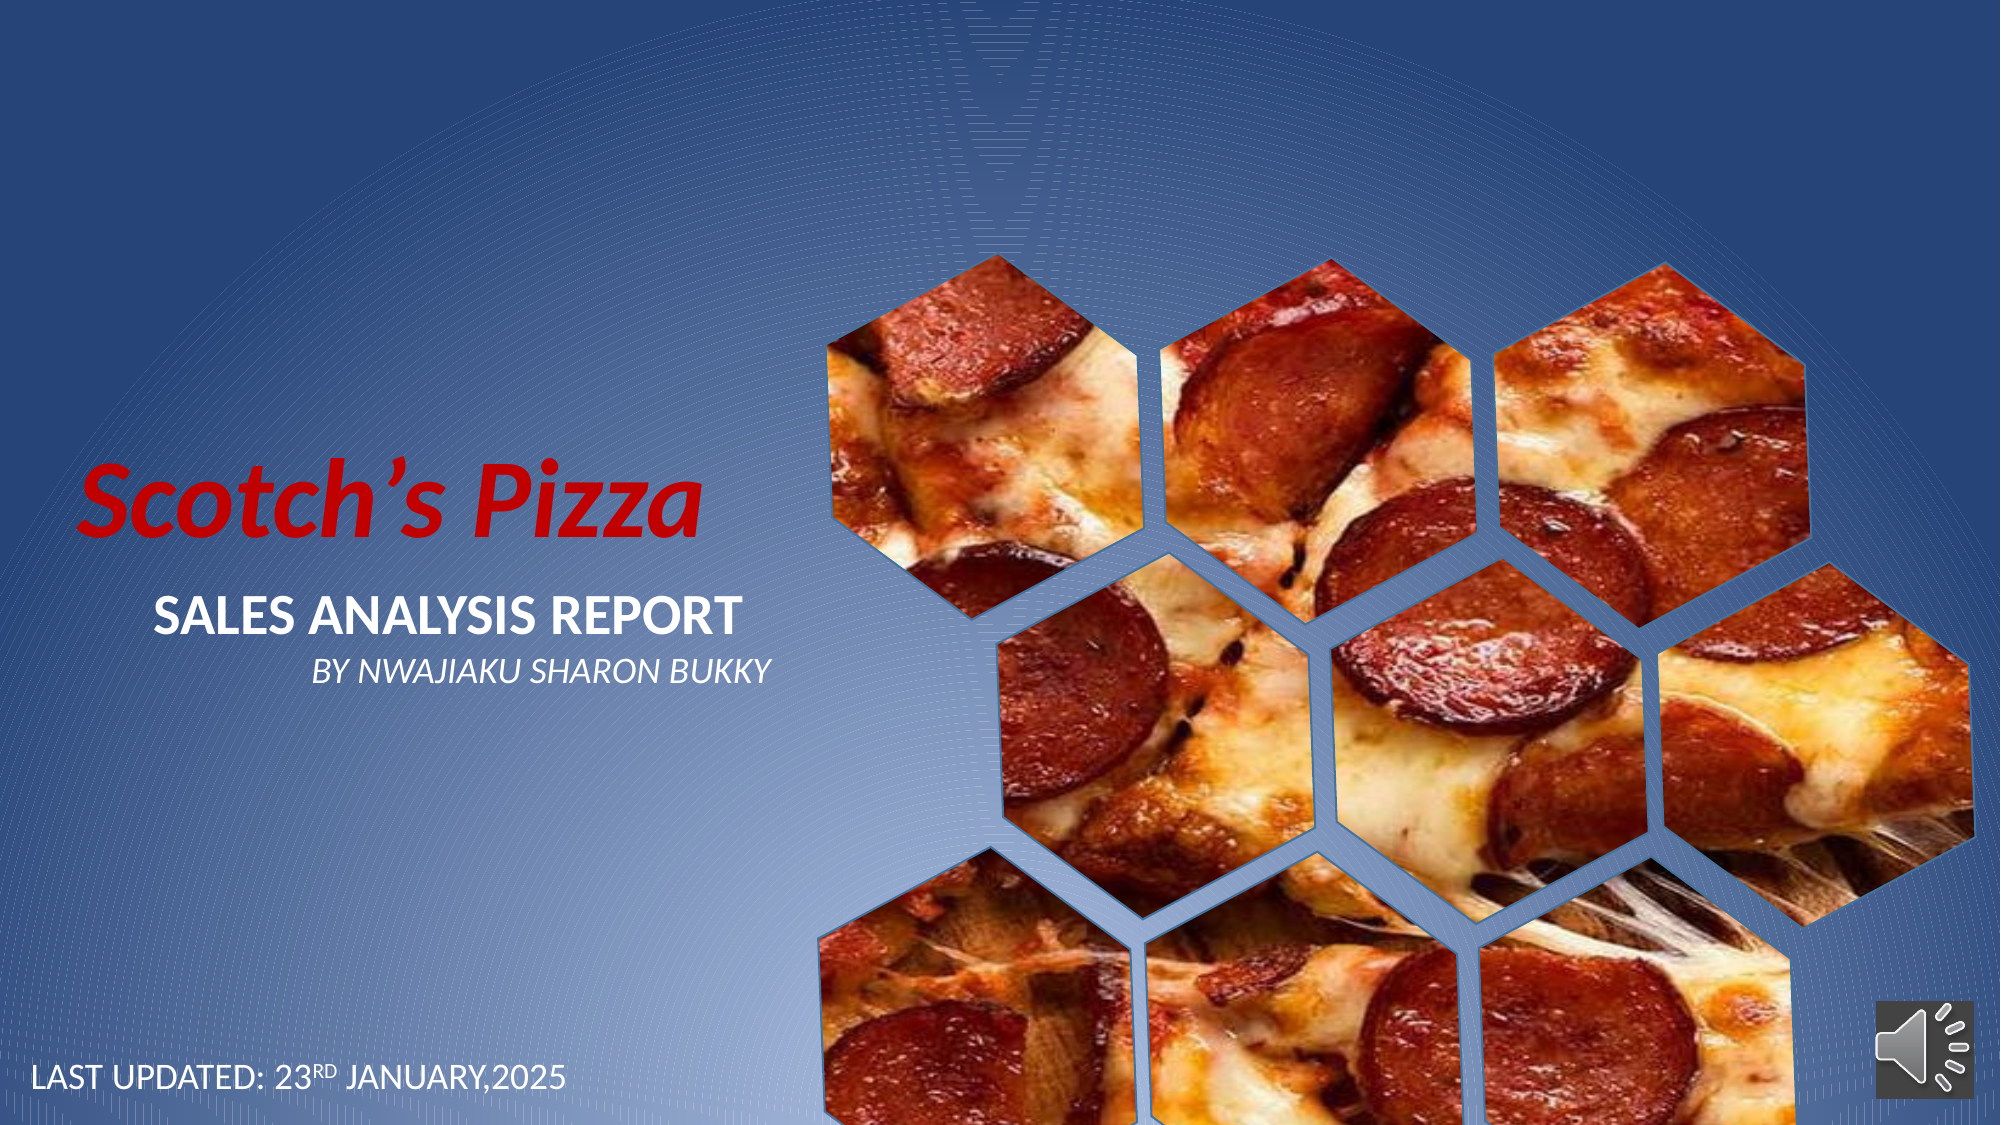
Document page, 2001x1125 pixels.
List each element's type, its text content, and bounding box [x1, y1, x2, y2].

text_box [1329, 555, 1650, 926]
text_box [1158, 256, 1479, 626]
text_box [1477, 855, 1799, 1125]
text_box [1491, 261, 1813, 631]
text_box [1655, 560, 1977, 930]
text_box [824, 251, 1146, 622]
text_box [817, 845, 1138, 1125]
picture [1874, 999, 1975, 1100]
text_box [1143, 850, 1465, 1125]
text_box SALES ANALYSIS REPORT BY NWAJIAKU SHARON BUKKY [138, 568, 786, 699]
text_box Scotch’s Pizza [62, 417, 898, 567]
text_box [995, 551, 1317, 921]
text_box LAST UPDATED: 23RD JANUARY,2025 [15, 1044, 622, 1105]
